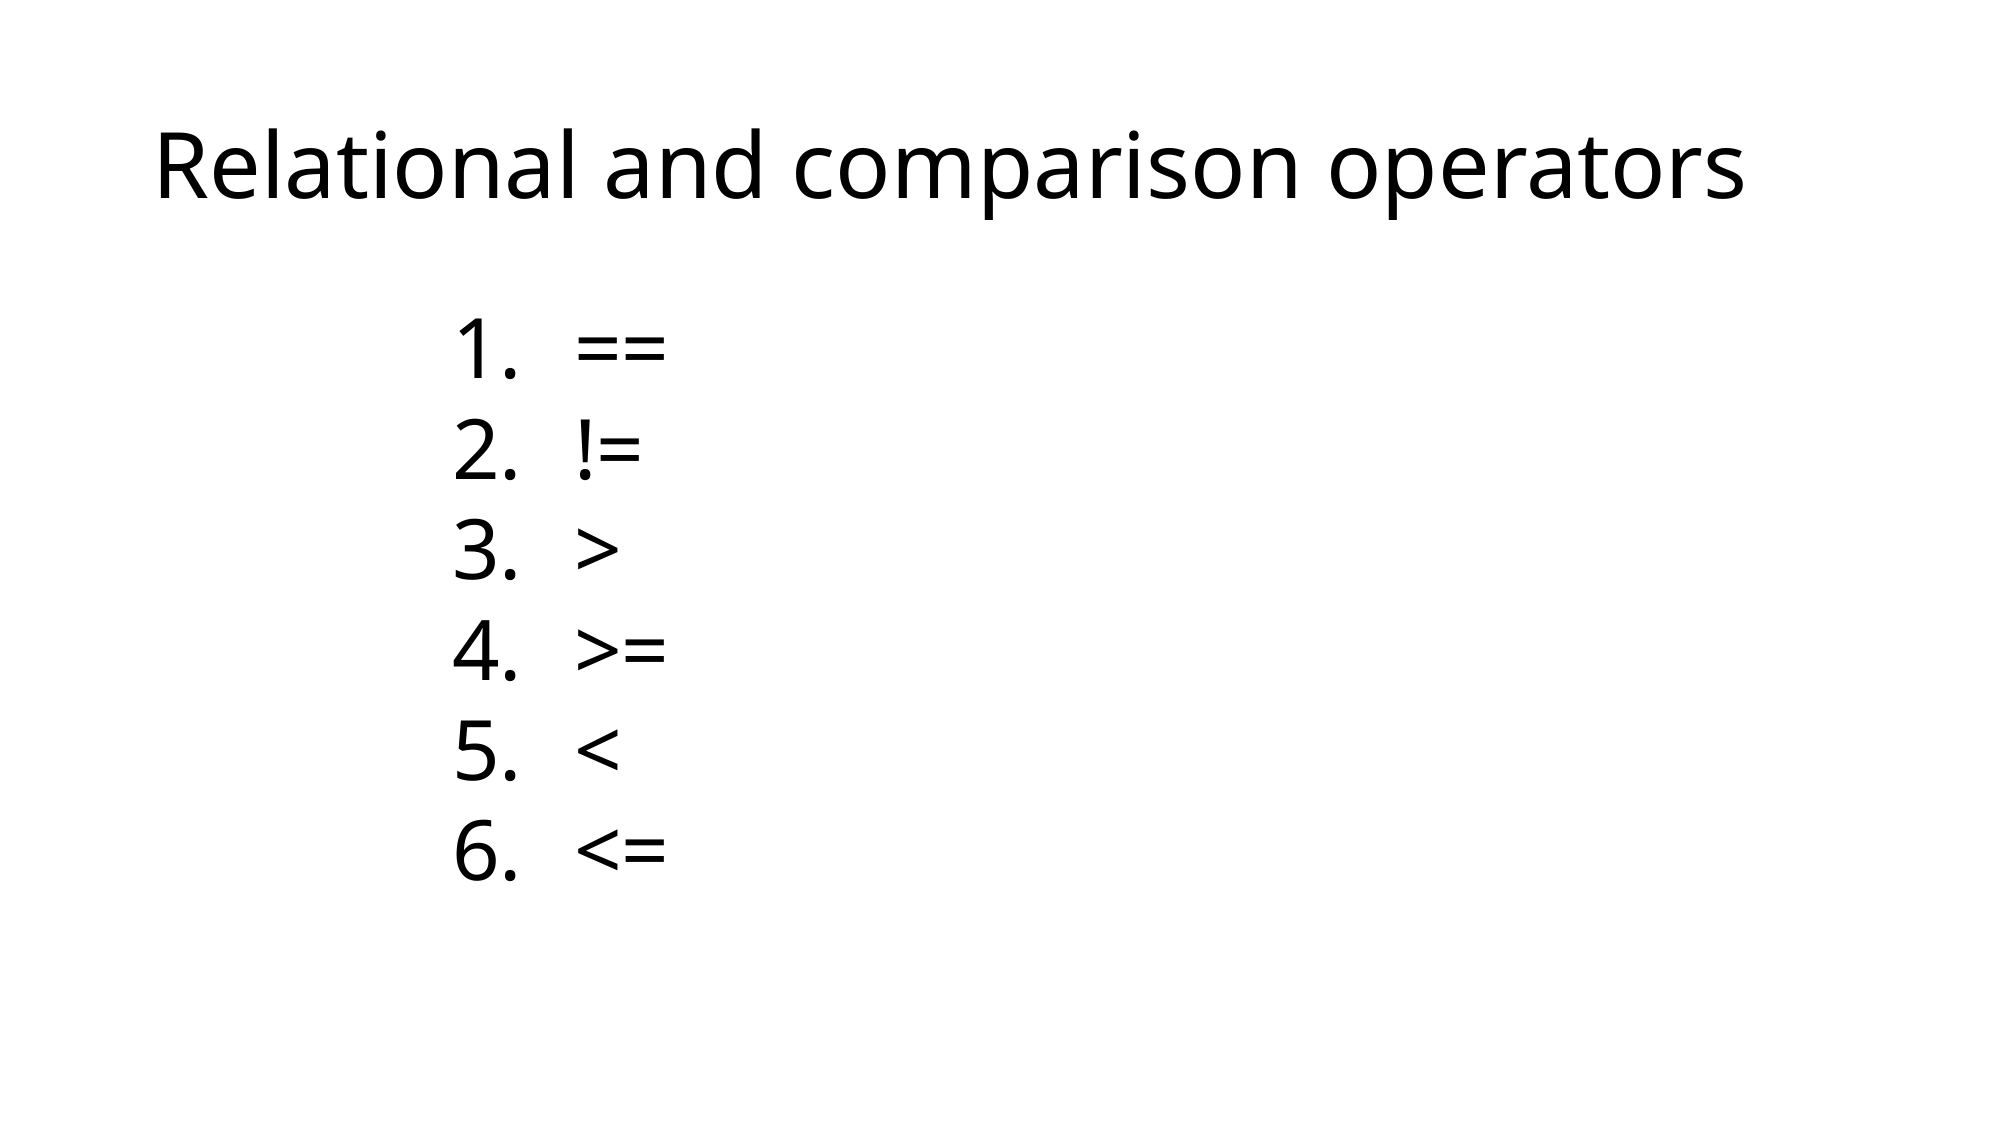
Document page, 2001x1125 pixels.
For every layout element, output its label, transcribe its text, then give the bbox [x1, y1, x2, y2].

list == != > >= < <= [137, 299, 1863, 1014]
title Relational and comparison operators [137, 59, 1863, 278]
